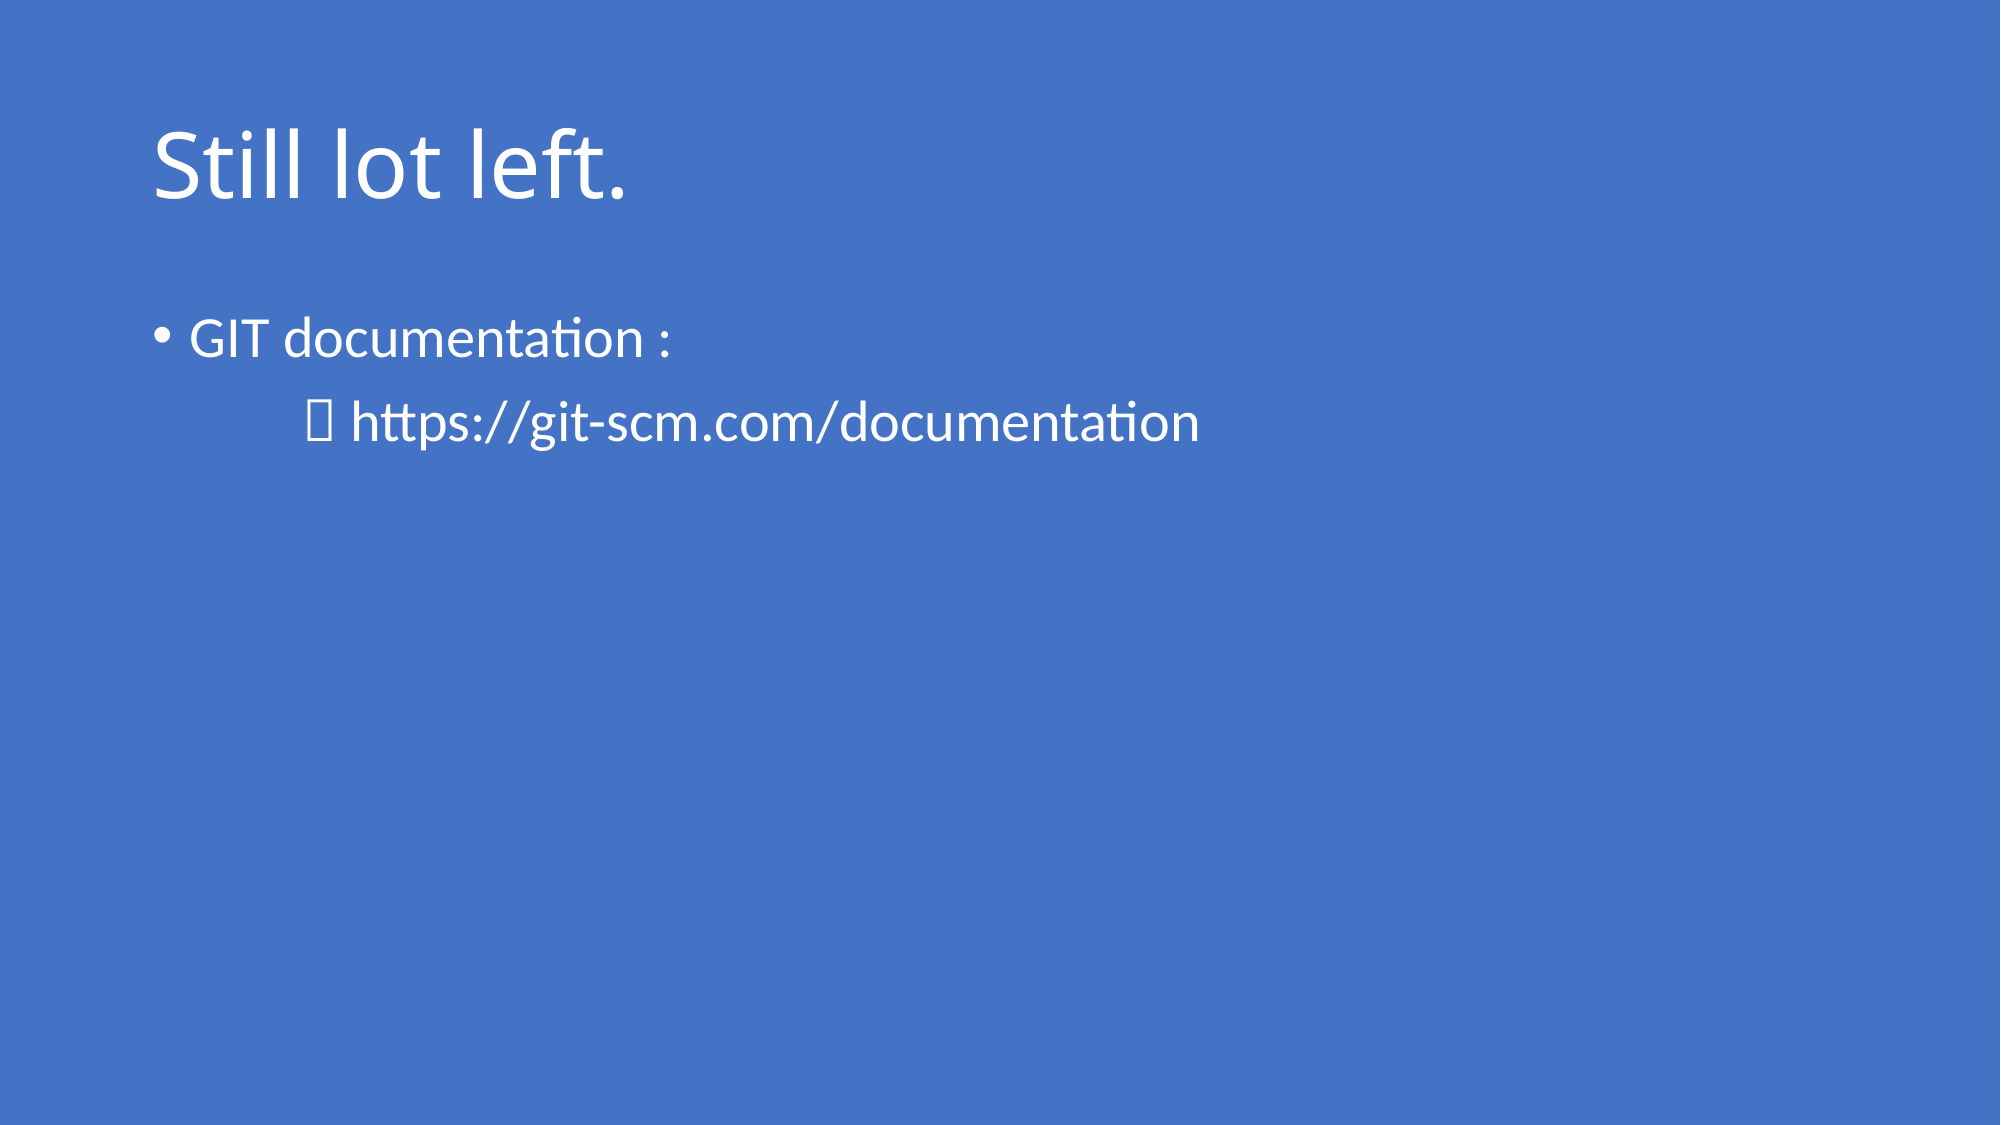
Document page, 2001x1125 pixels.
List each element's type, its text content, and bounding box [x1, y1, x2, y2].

list GIT documentation :  https://git-scm.com/documentation [137, 299, 1863, 1014]
title Still lot left. [137, 59, 1863, 278]
